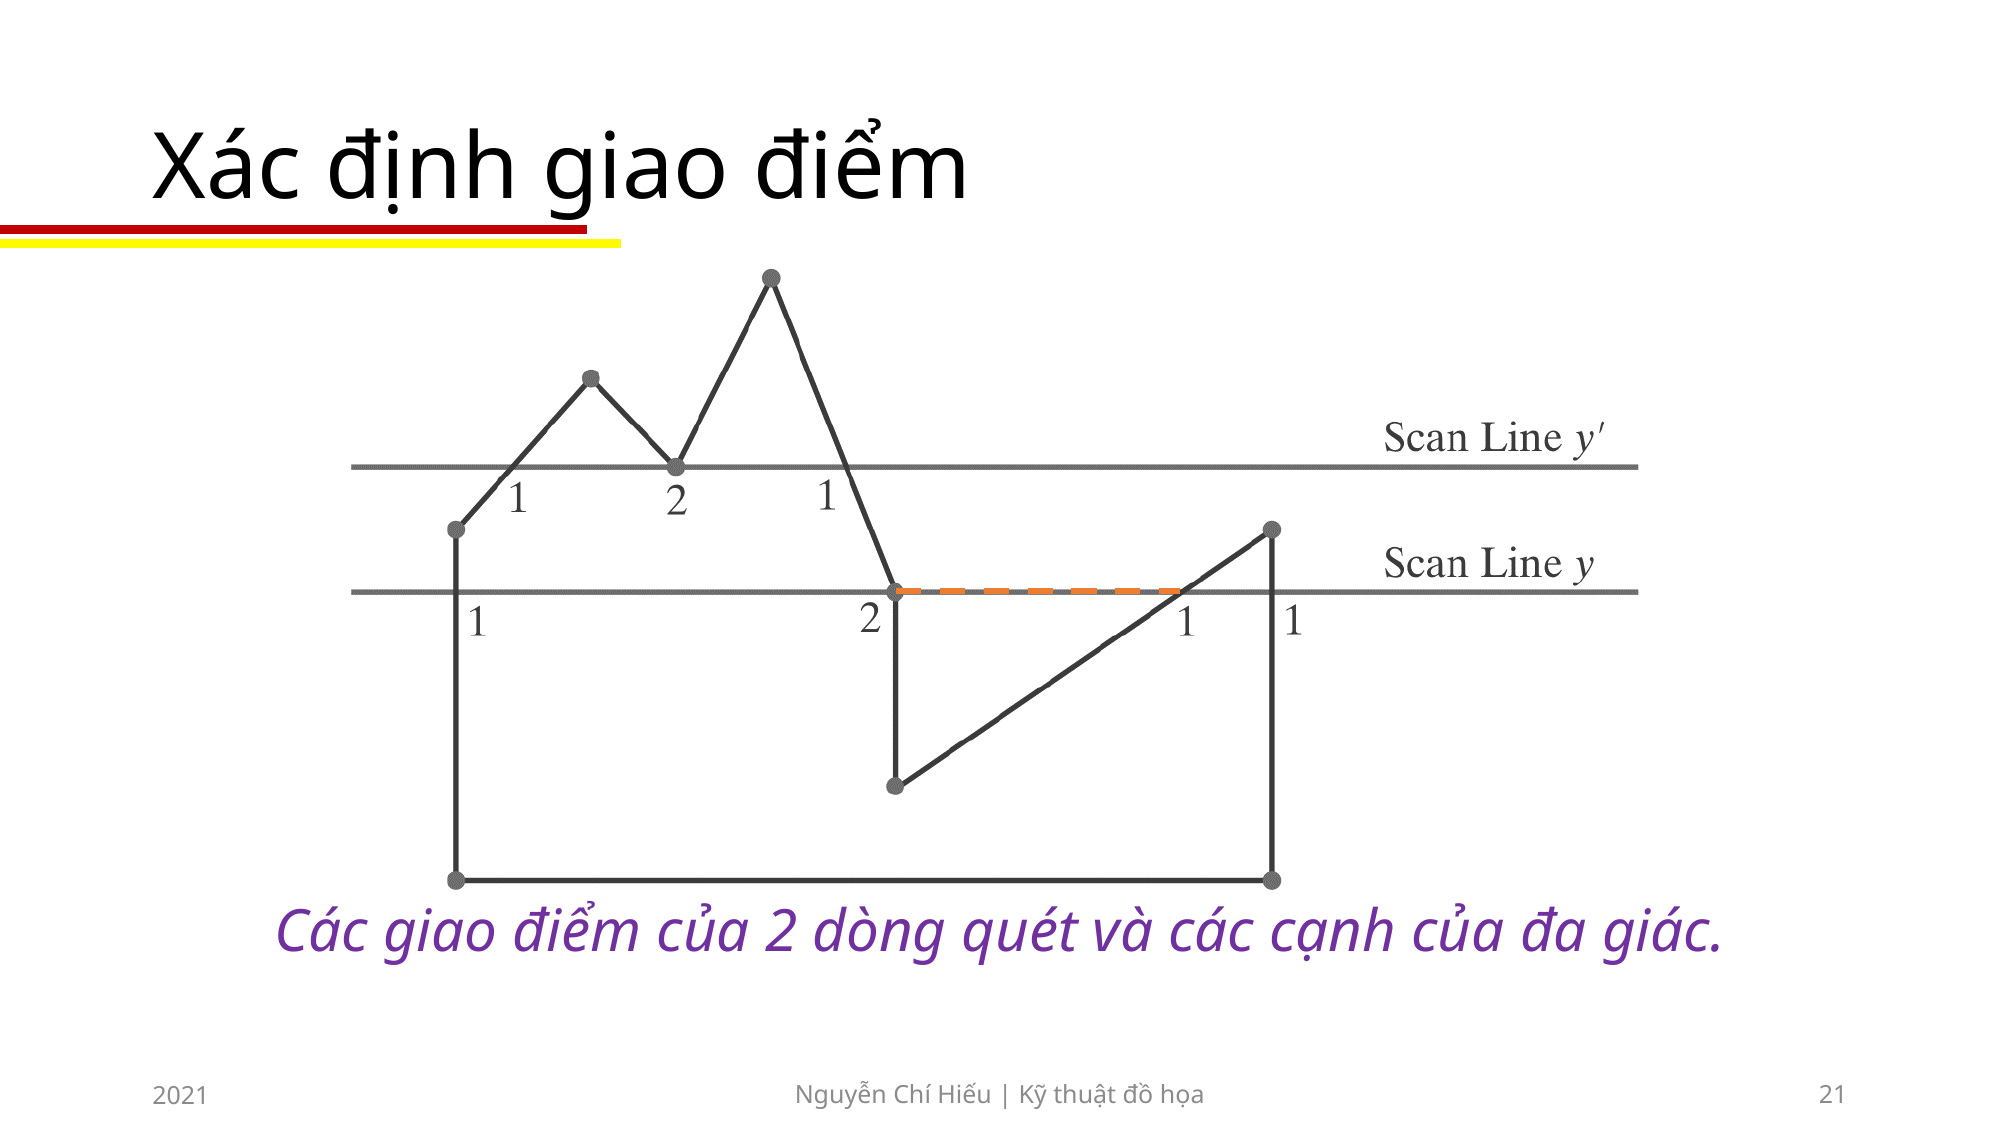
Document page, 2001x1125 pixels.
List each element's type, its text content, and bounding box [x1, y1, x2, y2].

footer Nguyễn Chí Hiếu | Kỹ thuật đồ họa [662, 1065, 1338, 1125]
slide_number 2021 [137, 1065, 588, 1125]
slide_number 21 [1412, 1065, 1863, 1125]
title Xác định giao điểm [137, 59, 1863, 278]
list Các giao điểm của 2 dòng quét và các cạnh của đa giác. [137, 299, 1863, 1066]
picture [347, 266, 1653, 899]
